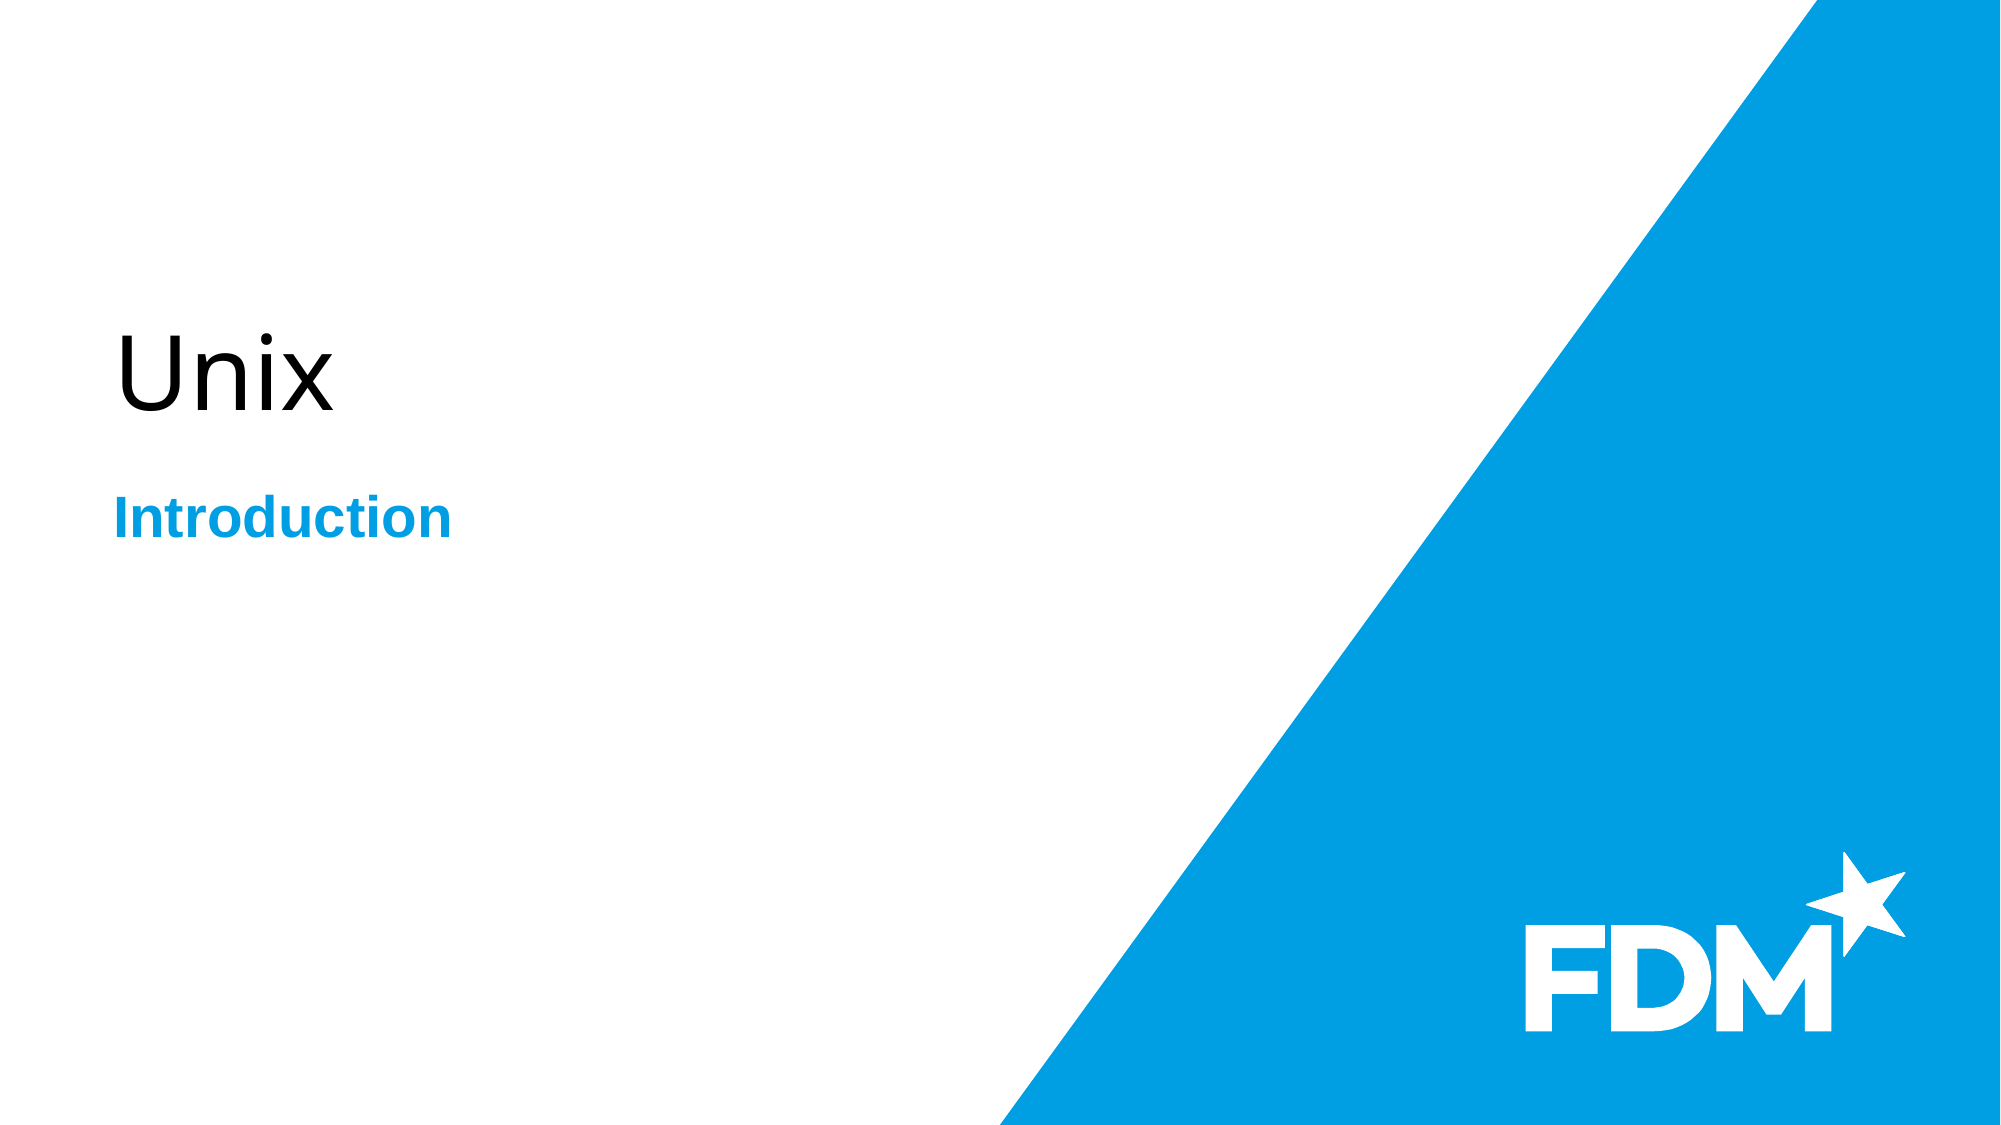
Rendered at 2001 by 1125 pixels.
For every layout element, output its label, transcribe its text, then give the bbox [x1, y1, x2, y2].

title Unix [98, 254, 1478, 439]
list Introduction [98, 471, 1172, 842]
